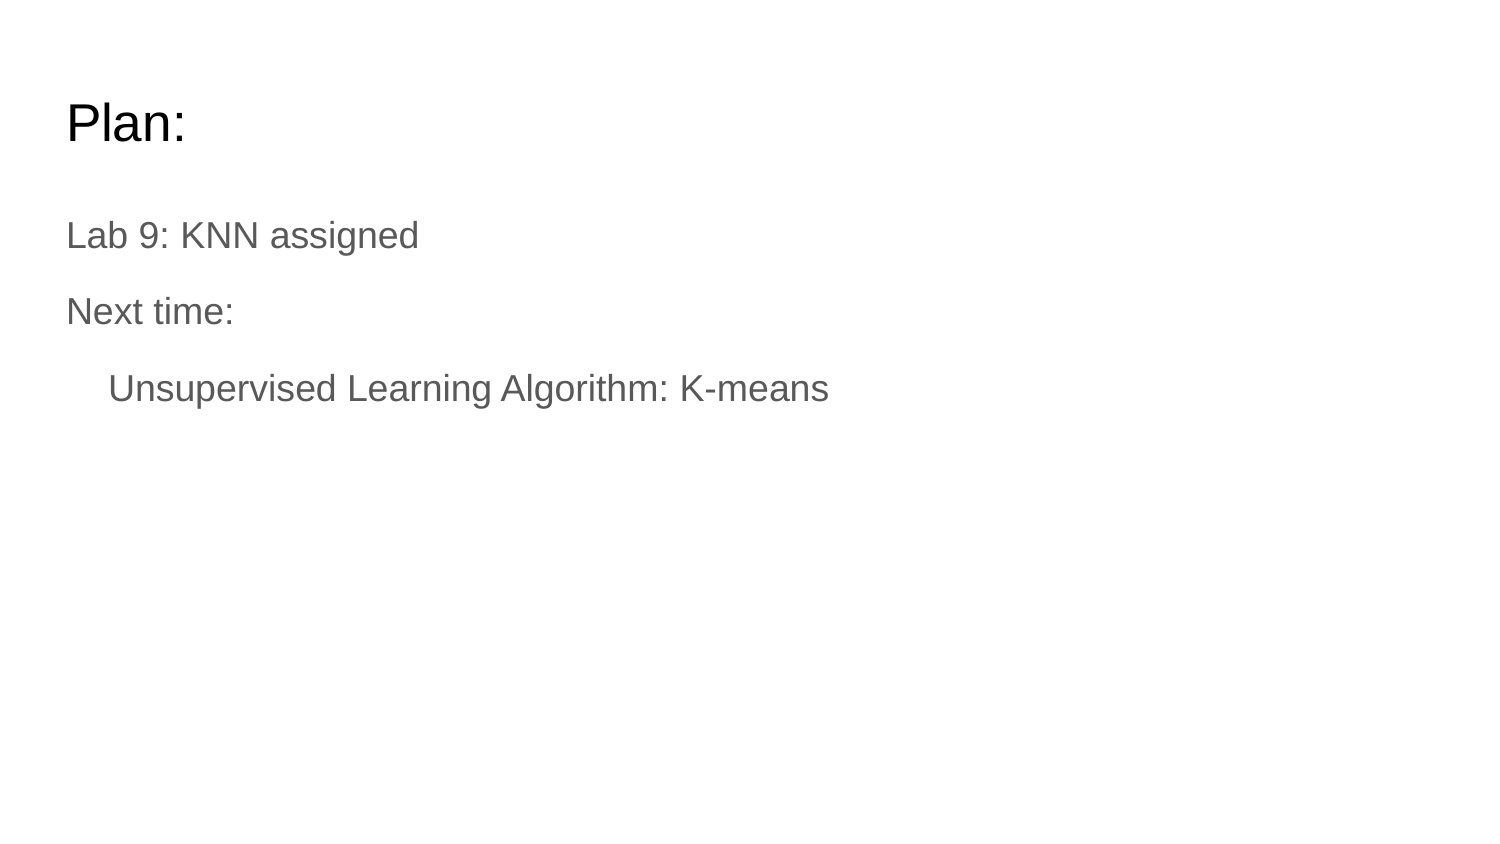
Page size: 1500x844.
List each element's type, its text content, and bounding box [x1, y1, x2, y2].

title Plan: [51, 72, 1449, 167]
list Lab 9: KNN assigned Next time: Unsupervised Learning Algorithm: K-means [51, 189, 1449, 750]
